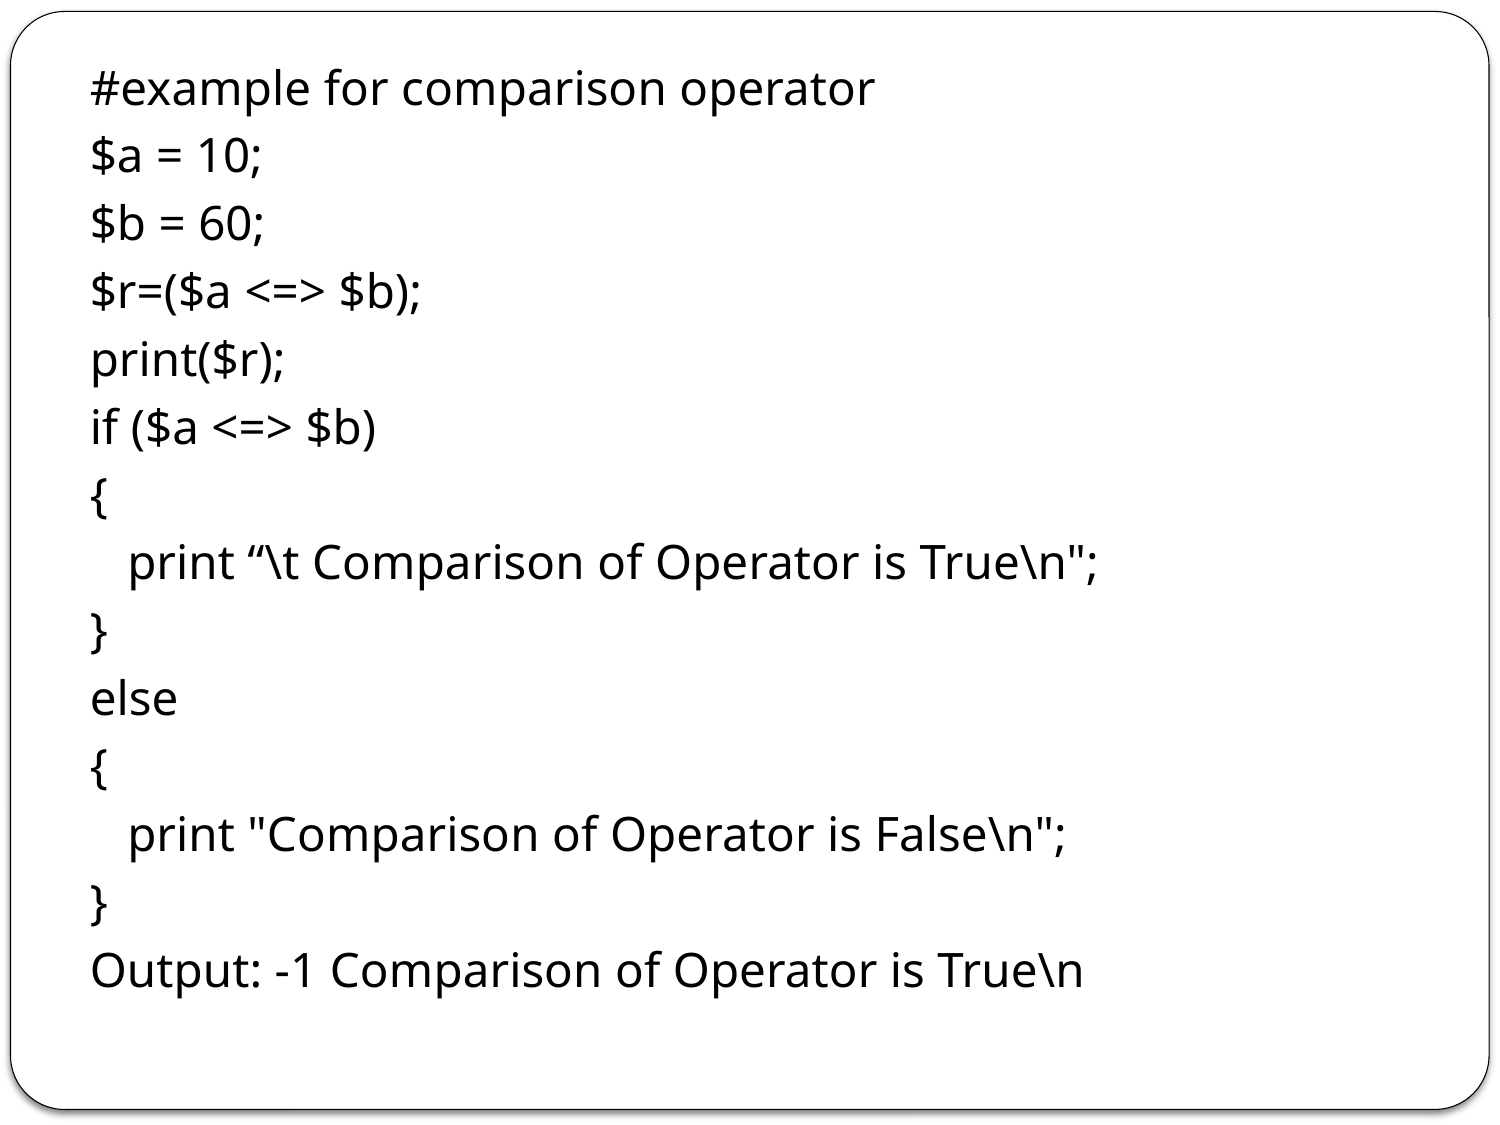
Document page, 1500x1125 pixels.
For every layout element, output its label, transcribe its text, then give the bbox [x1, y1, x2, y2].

list #example for comparison operator $a = 10; $b = 60; $r=($a <=> $b); print($r); if ($a <=> $b) { print “\t Comparison of Operator is True\n"; } else { print "Comparison of Operator is False\n"; } Output: -1 Comparison of Operator is True\n [75, 50, 1425, 1005]
